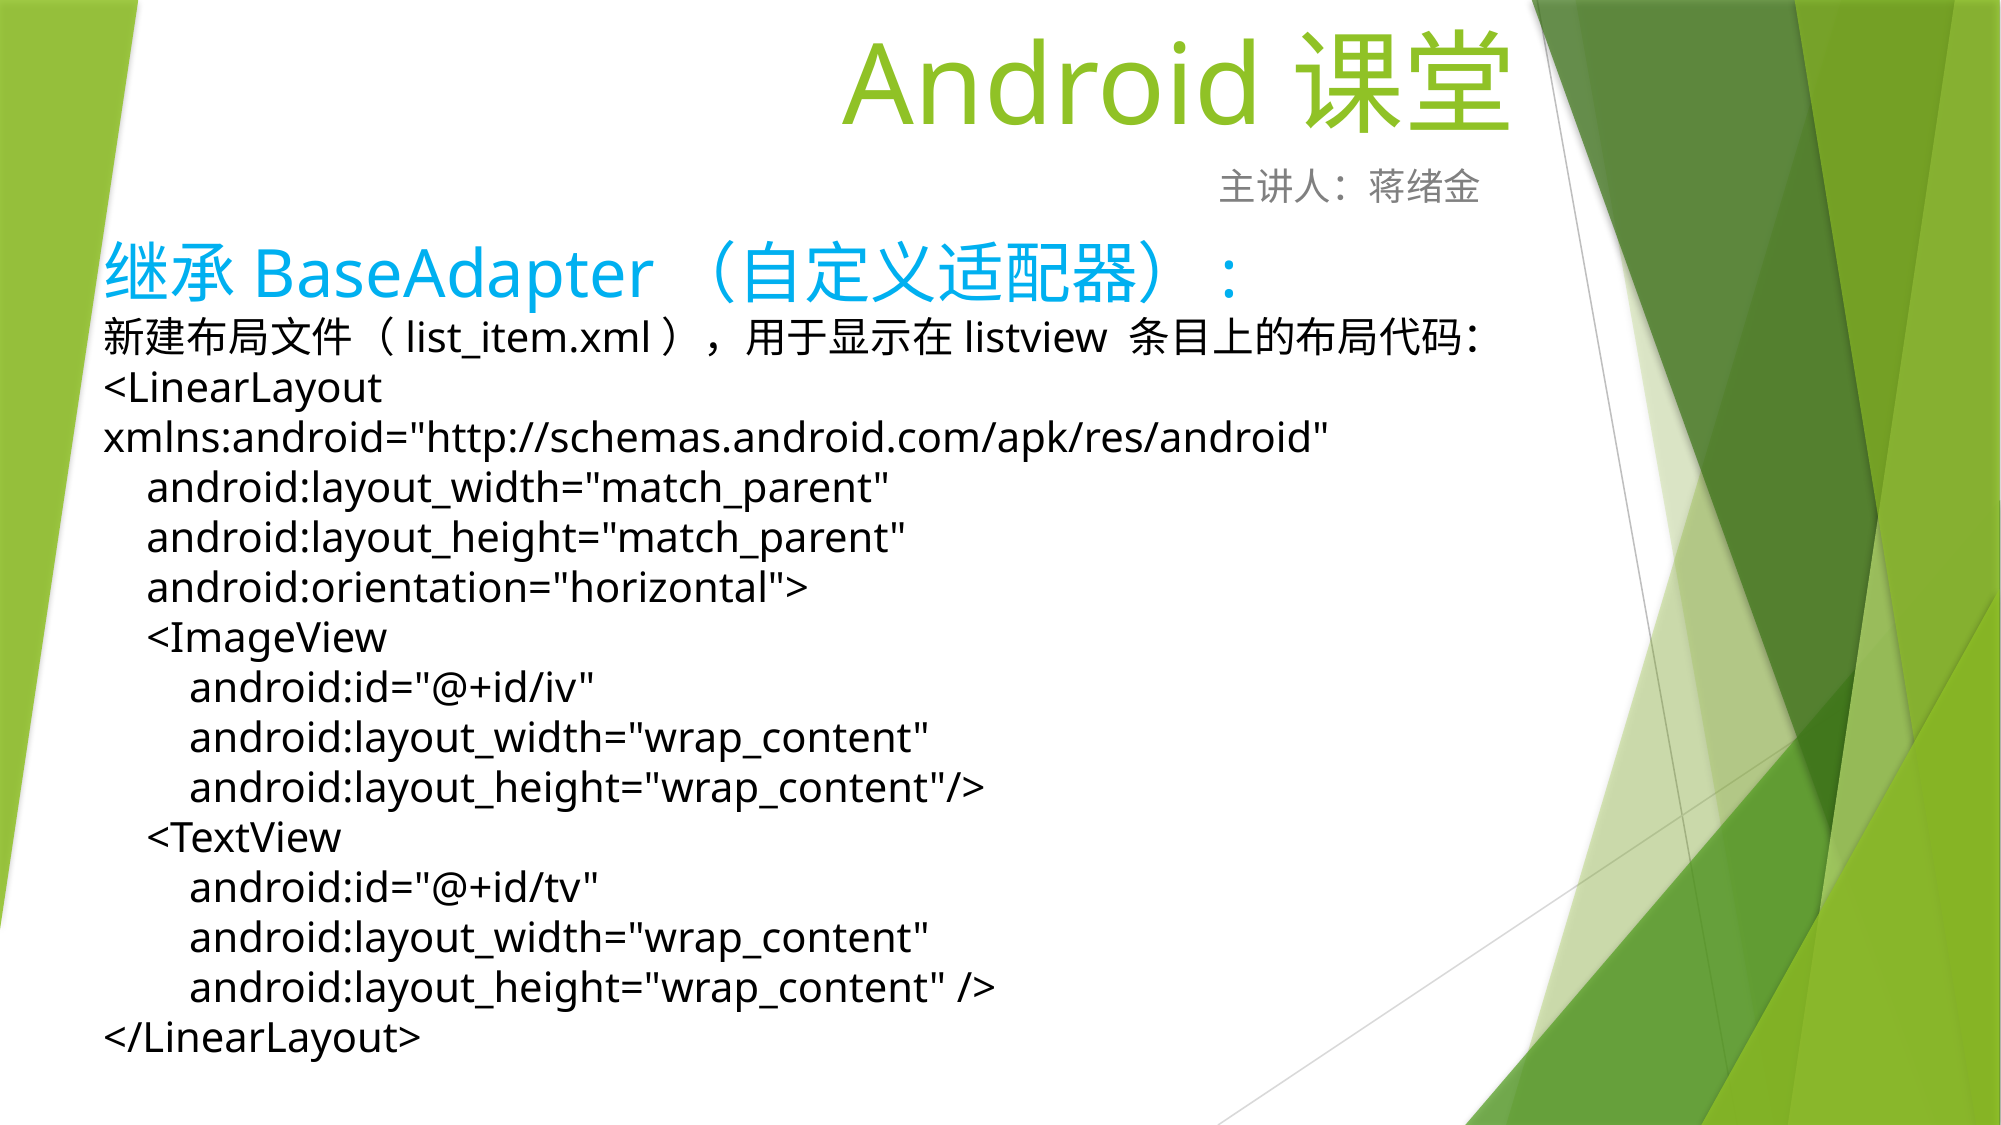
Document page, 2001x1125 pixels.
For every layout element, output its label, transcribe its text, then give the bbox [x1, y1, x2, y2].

text_box 继承BaseAdapter（自定义适配器）: 新建布局文件（list_item.xml），用于显示在listview 条目上的布局代码： <LinearLayout xmlns:android="http://schemas.android.com/apk/res/android" android:layout_width="match_parent" android:layout_height="match_parent" android:orientation="horizontal"> <ImageView android:id="@+id/iv" android:layout_width="wrap_content" android:layout_height="wrap_content"/> <TextView android:id="@+id/tv" android:layout_width="wrap_content" android:layout_height="wrap_content" /> </LinearLayout> [88, 223, 1577, 1069]
subtitle 主讲人：蒋绪金 [210, 154, 1514, 223]
title Android课堂 [256, 0, 1531, 155]
